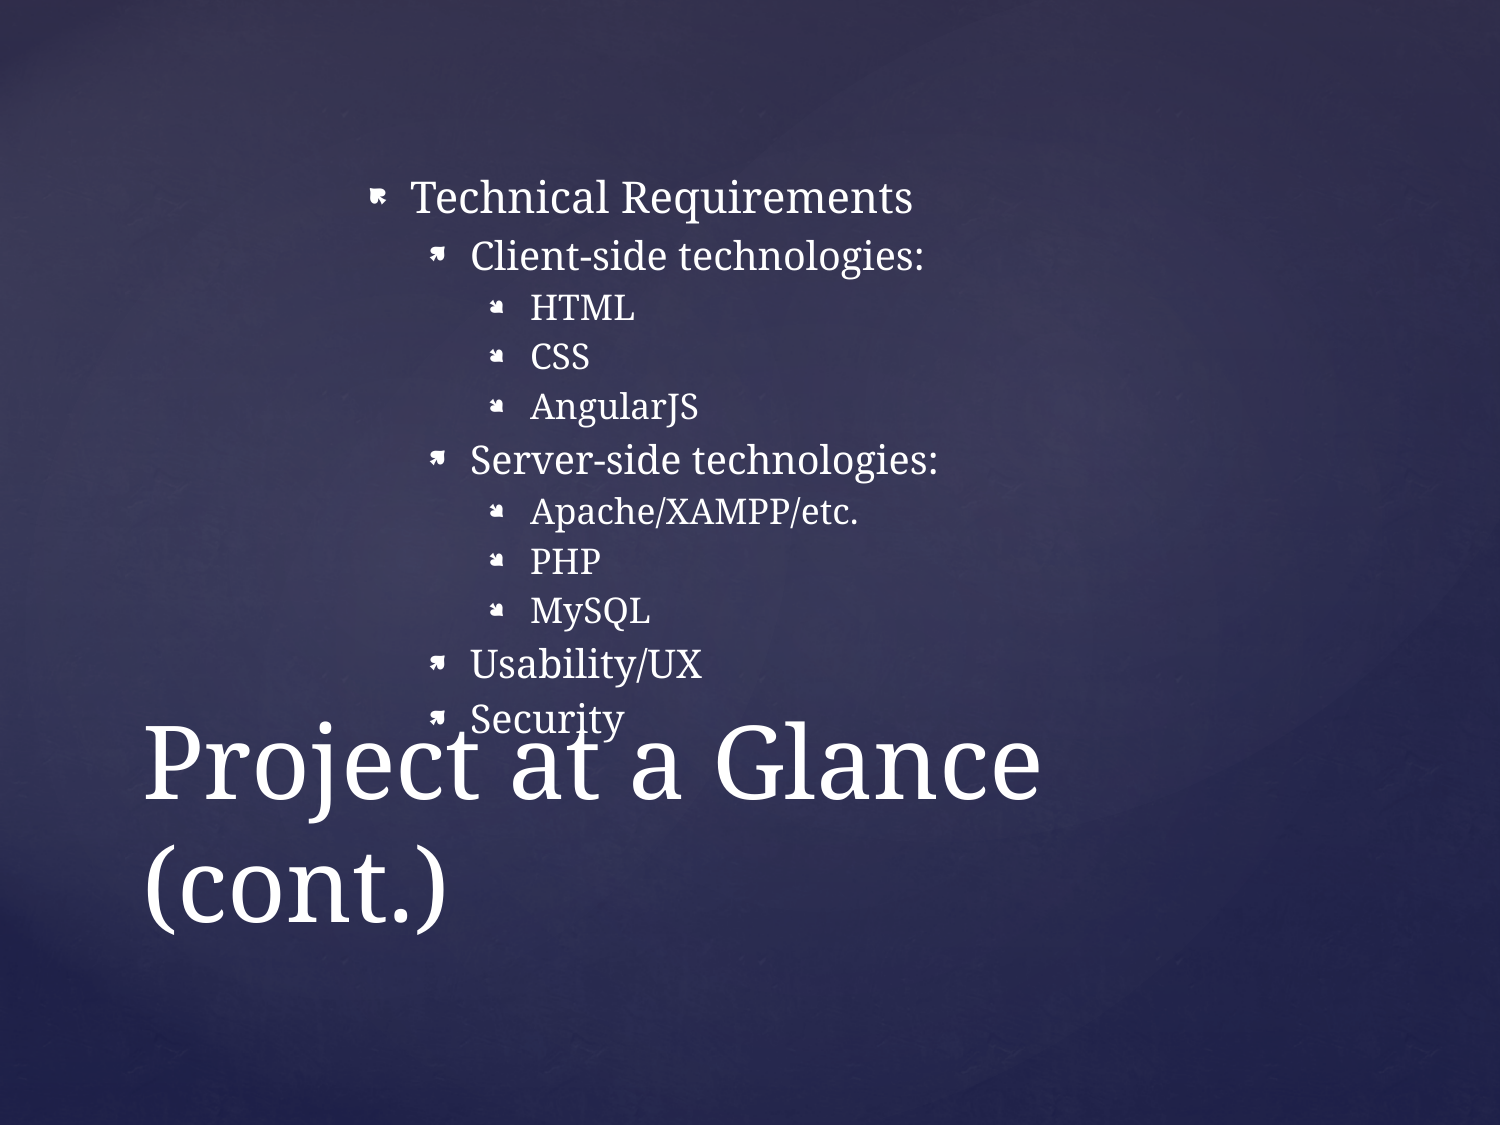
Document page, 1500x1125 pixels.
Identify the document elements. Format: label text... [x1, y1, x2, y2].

title Project at a Glance (cont.) [127, 800, 1365, 950]
list Technical Requirements Client-side technologies: HTML CSS AngularJS Server-side technologies: Apache/XAMPP/etc. PHP MySQL Usability/UX Security [350, 162, 1350, 763]
